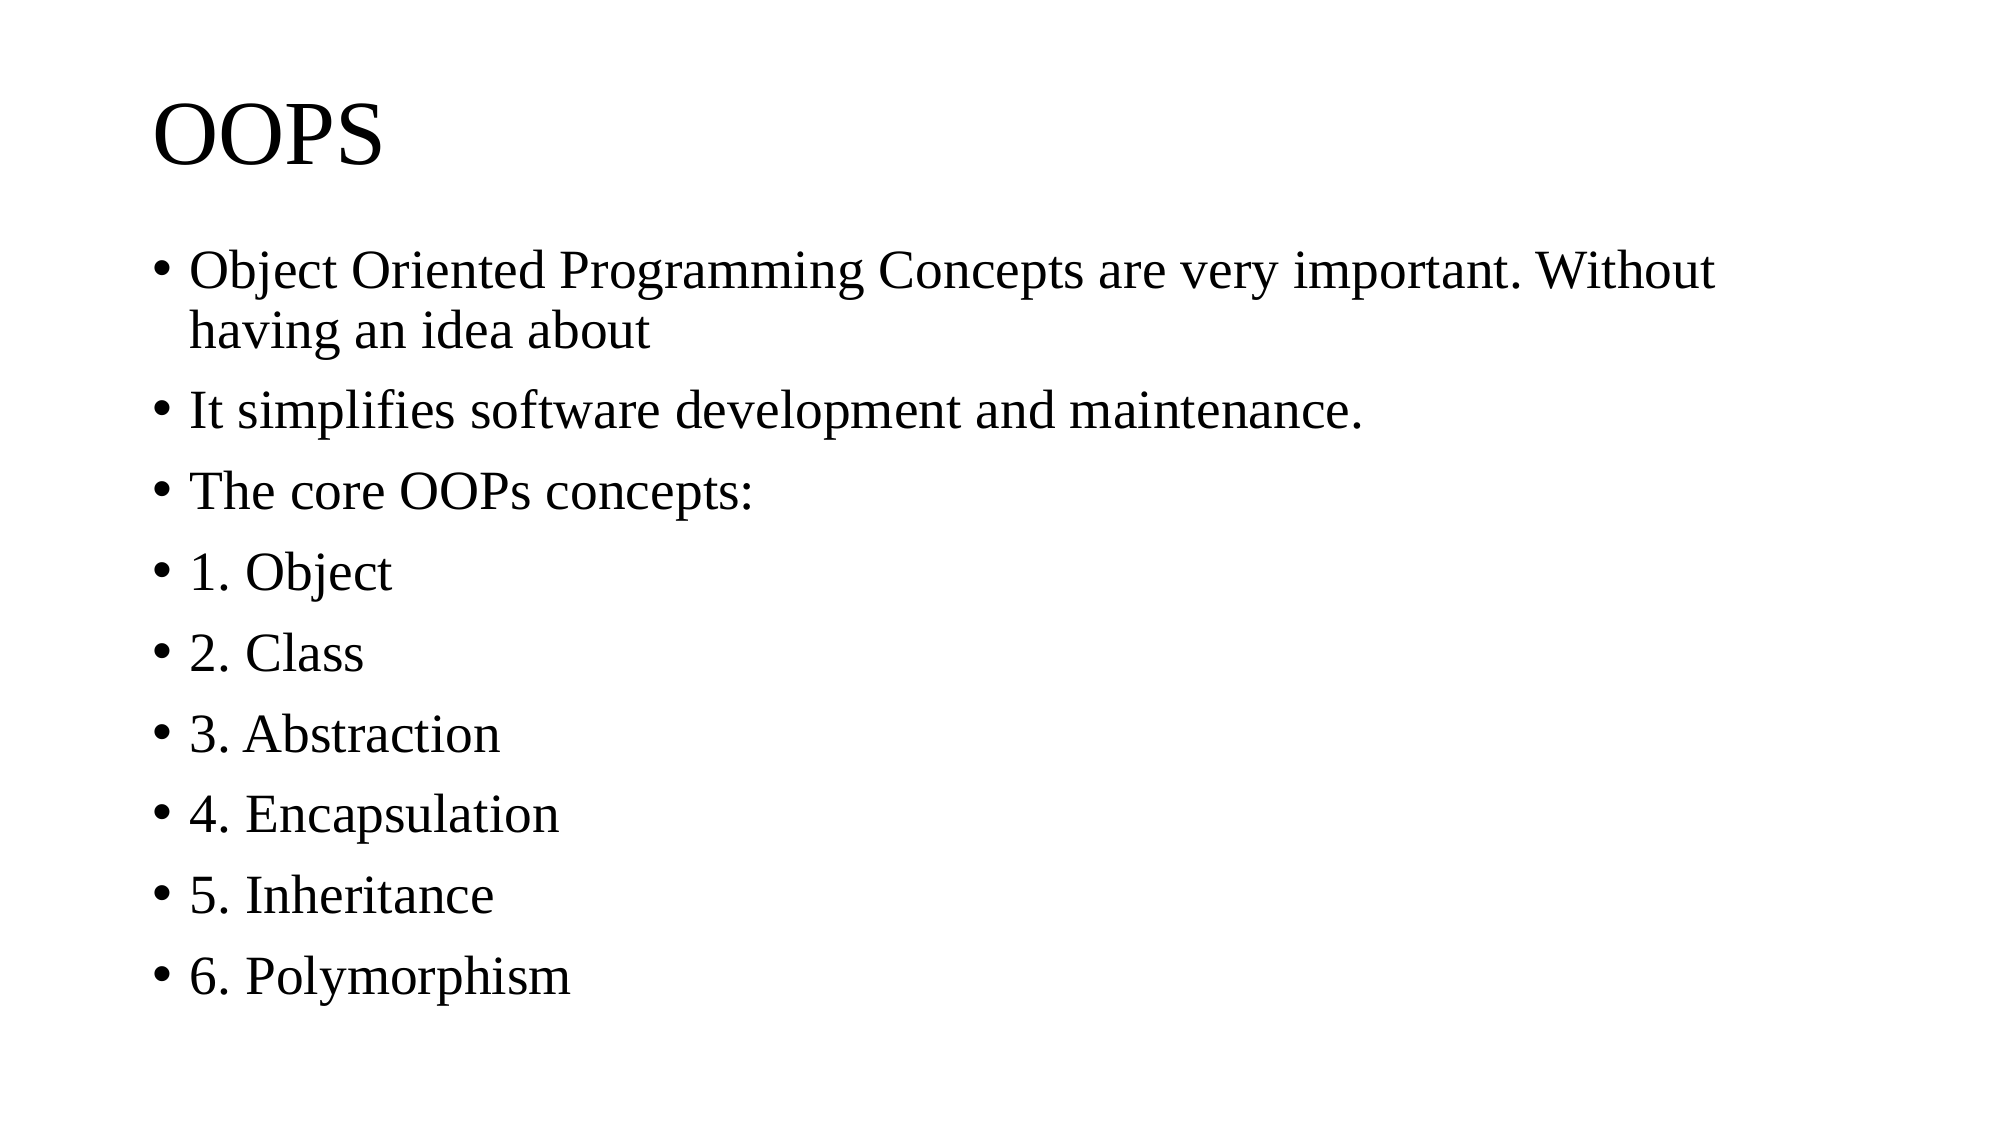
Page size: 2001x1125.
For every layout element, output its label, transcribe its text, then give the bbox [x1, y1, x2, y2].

list Object Oriented Programming Concepts are very important. Without having an idea about It simplifies software development and maintenance. The core OOPs concepts: 1. Object 2. Class 3. Abstraction 4. Encapsulation 5. Inheritance 6. Polymorphism [137, 232, 1863, 1125]
title OOPS [137, 59, 1863, 211]
